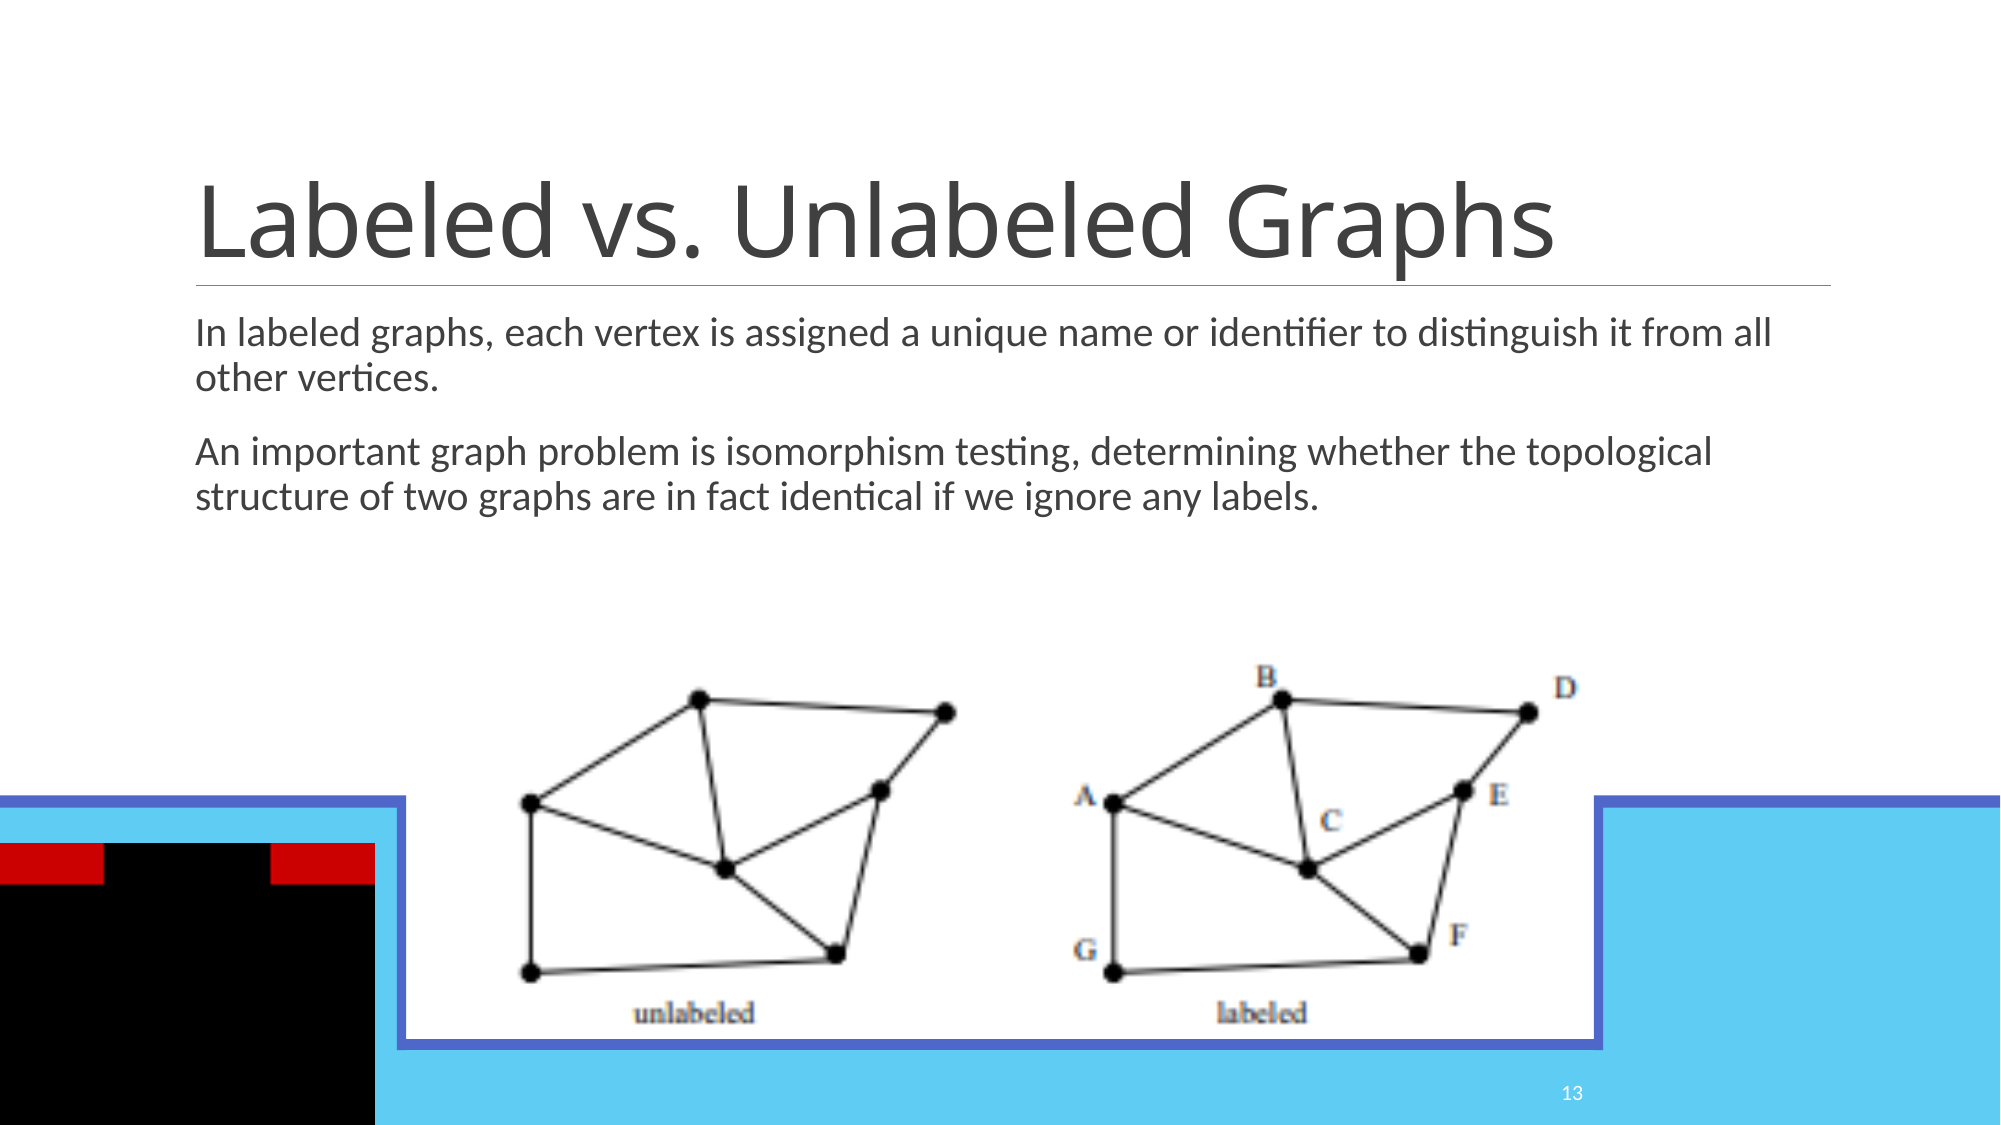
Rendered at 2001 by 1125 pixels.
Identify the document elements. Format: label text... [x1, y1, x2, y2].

slide_number 13 [1382, 1062, 1599, 1123]
picture [0, 843, 375, 1125]
picture [408, 659, 1592, 1032]
title Labeled vs. Unlabeled Graphs [180, 47, 1830, 285]
list In labeled graphs, each vertex is assigned a unique name or identifier to distinguish it from all other vertices. An important graph problem is isomorphism testing, determining whether the topological structure of two graphs are in fact identical if we ignore any labels. [180, 302, 1830, 786]
